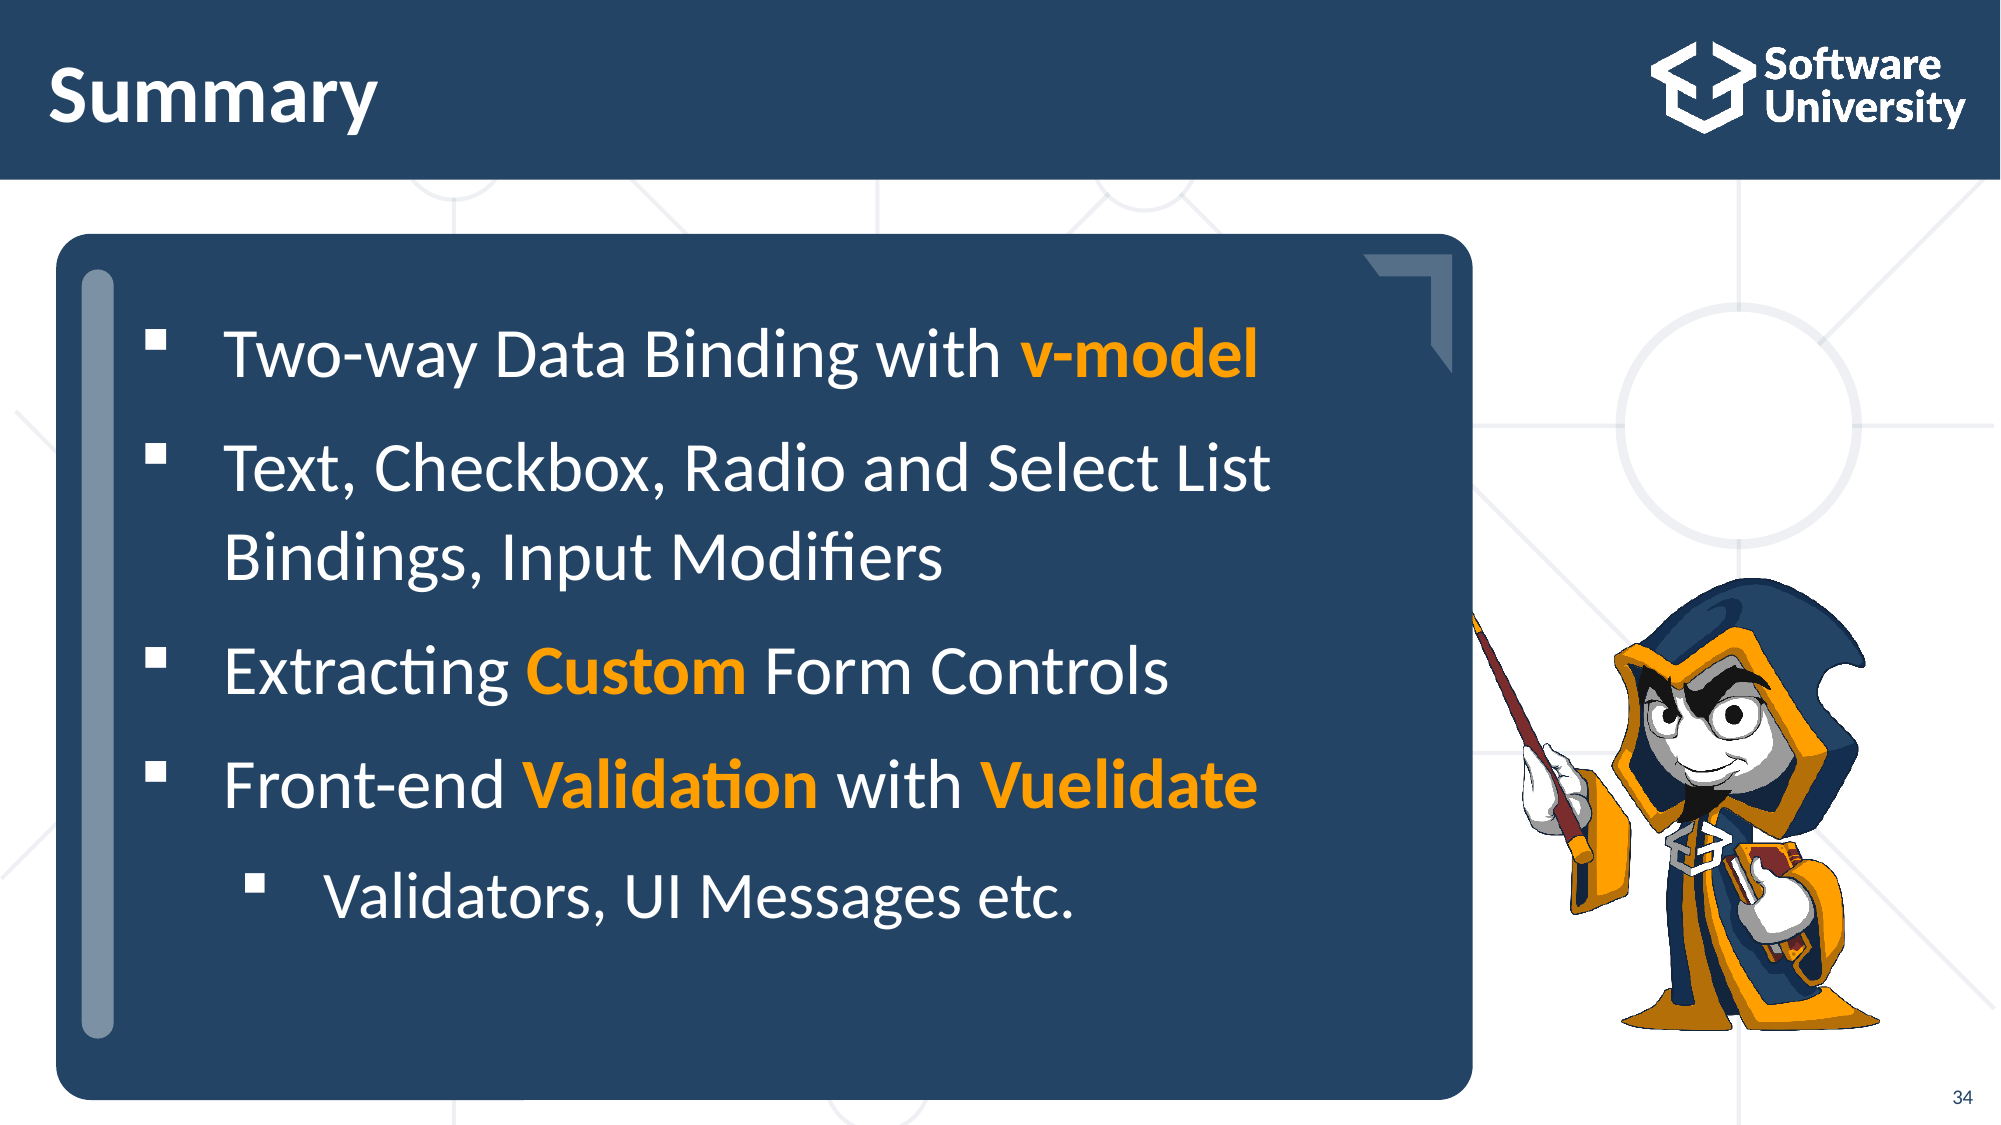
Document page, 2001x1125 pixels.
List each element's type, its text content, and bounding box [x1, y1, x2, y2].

title Summary [31, 16, 1625, 162]
picture [1651, 41, 1966, 134]
slide_number 34 [1927, 1067, 1989, 1117]
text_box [55, 233, 1473, 1101]
picture [1473, 537, 1921, 1050]
